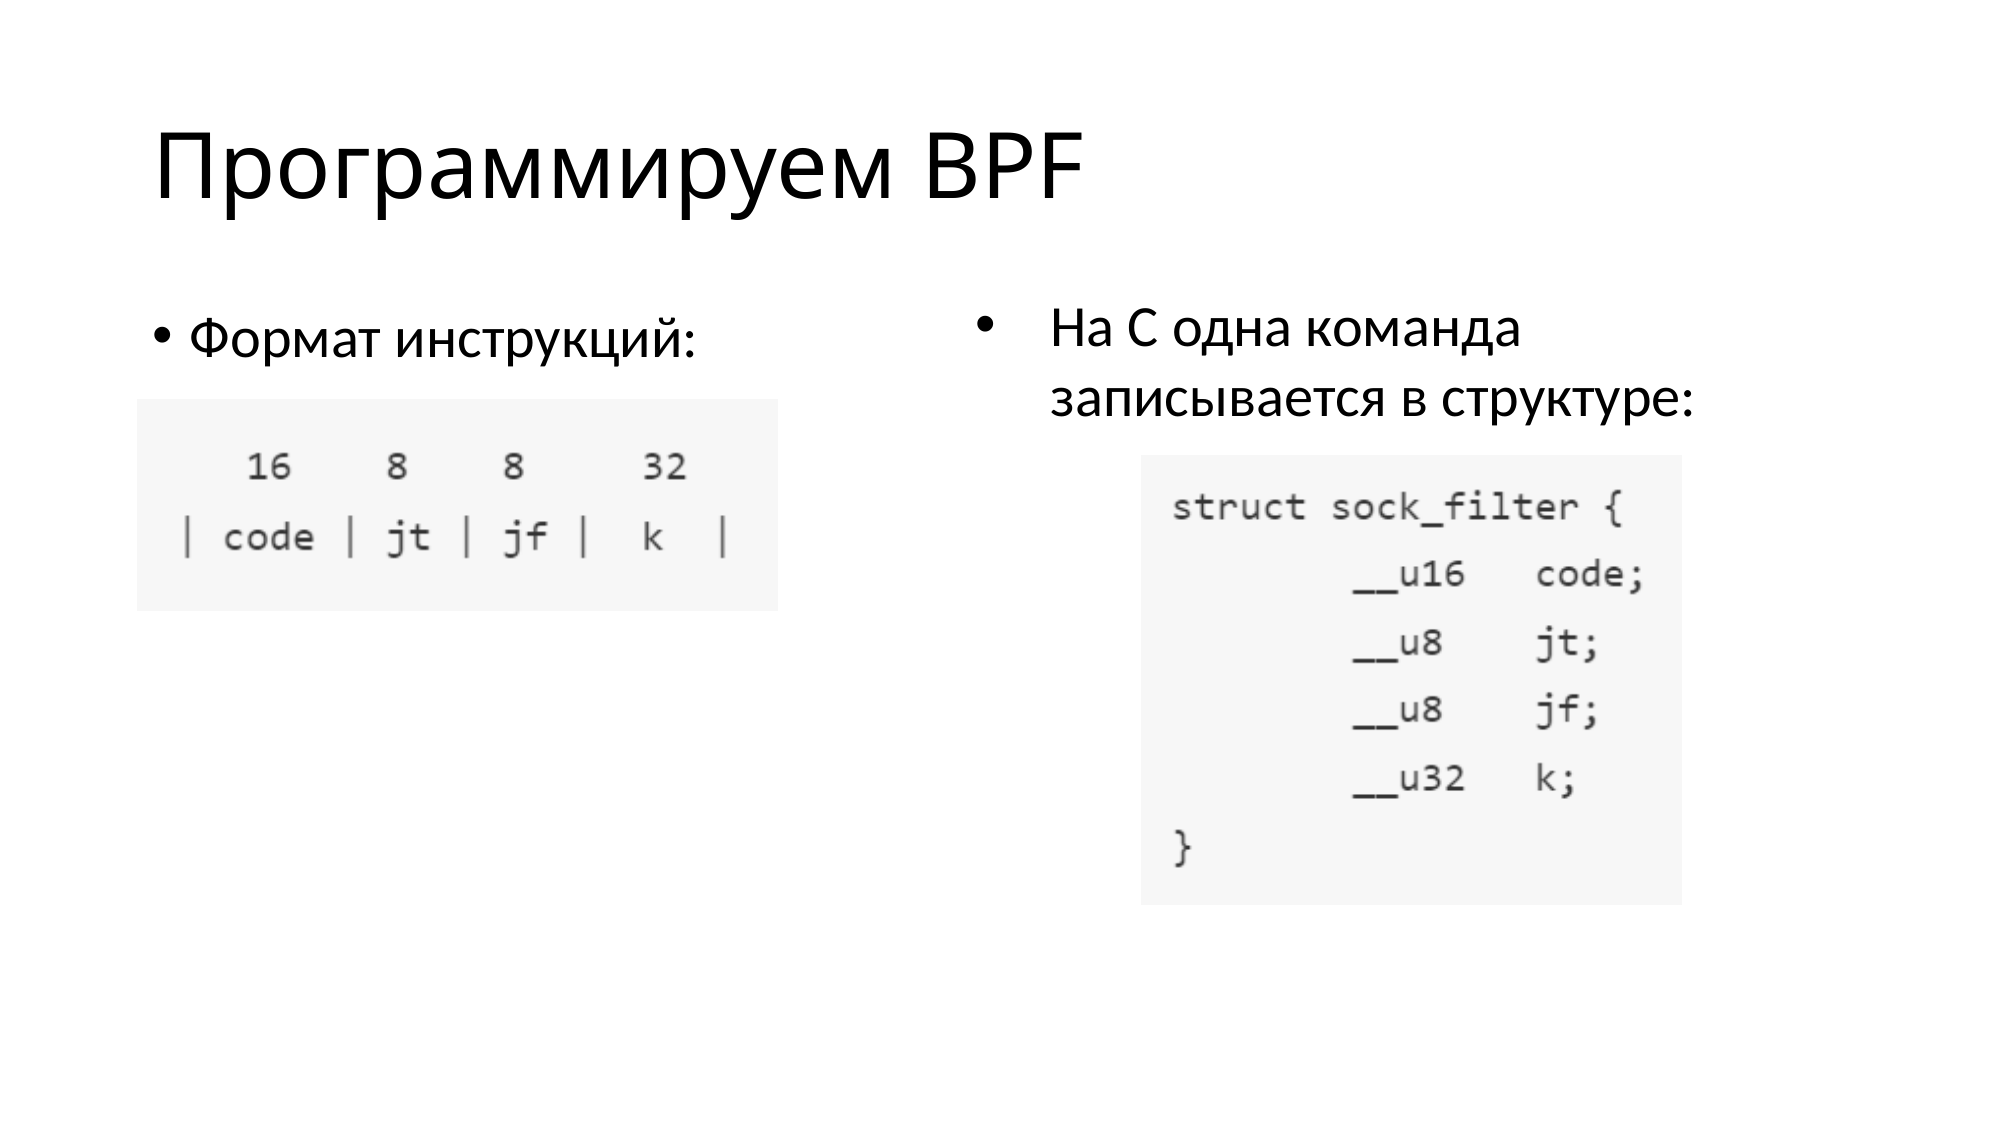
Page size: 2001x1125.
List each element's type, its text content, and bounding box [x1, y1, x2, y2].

picture [137, 399, 778, 611]
title Программируем BPF [137, 59, 1863, 278]
text_box На C одна команда записывается в структуре: [960, 281, 1863, 436]
picture [1141, 455, 1682, 906]
list Формат инструкций: [137, 299, 960, 400]
